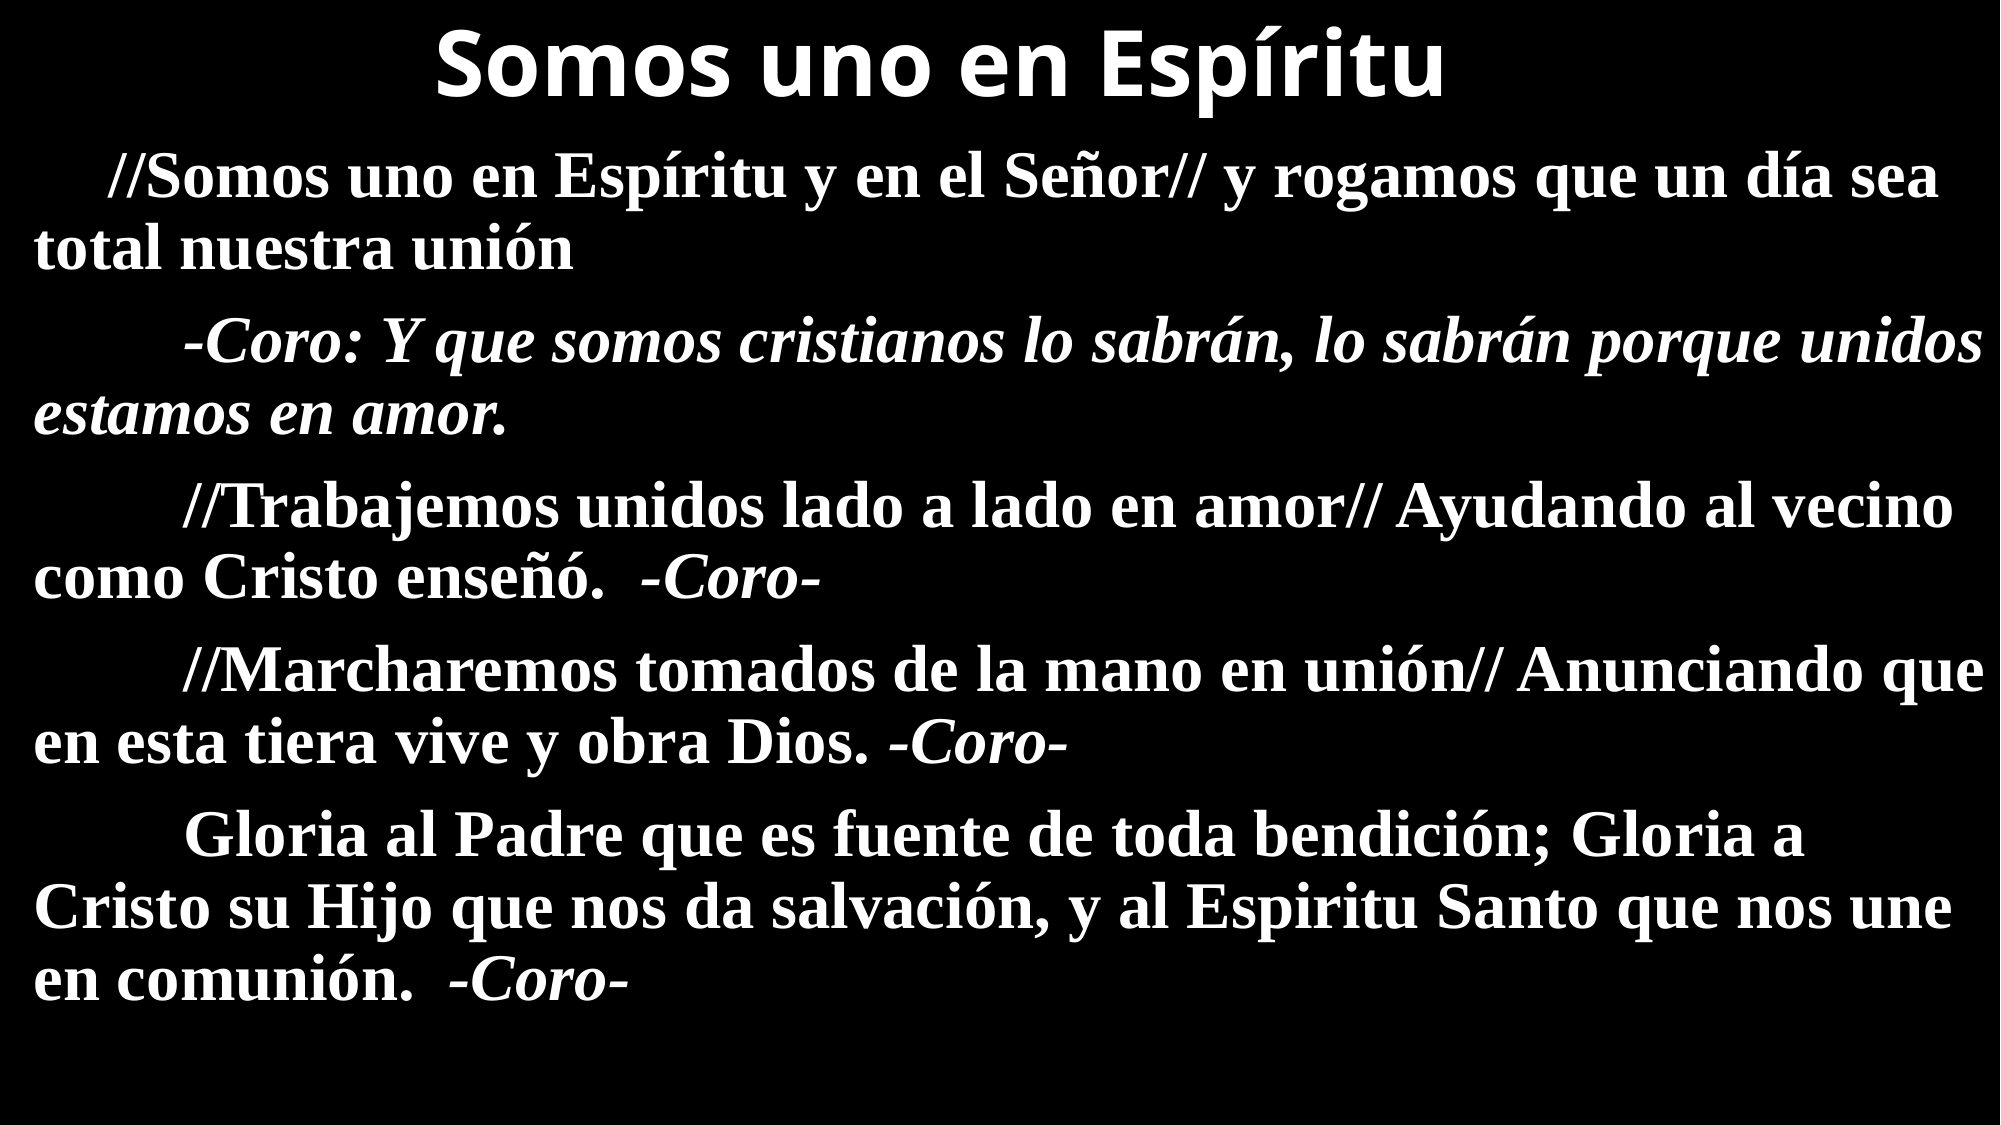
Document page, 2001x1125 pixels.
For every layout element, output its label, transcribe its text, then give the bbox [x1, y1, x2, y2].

title Somos uno en Espíritu [203, 0, 1681, 132]
list //Somos uno en Espíritu y en el Señor// y rogamos que un día sea total nuestra unión -Coro: Y que somos cristianos lo sabrán, lo sabrán porque unidos estamos en amor. //Trabajemos unidos lado a lado en amor// Ayudando al vecino como Cristo enseñó. -Coro- //Marcharemos tomados de la mano en unión// Anunciando que en esta tiera vive y obra Dios. -Coro- Gloria al Padre que es fuente de toda bendición; Gloria a Cristo su Hijo que nos da salvación, y al Espiritu Santo que nos une en comunión. -Coro- [18, 132, 2000, 1108]
